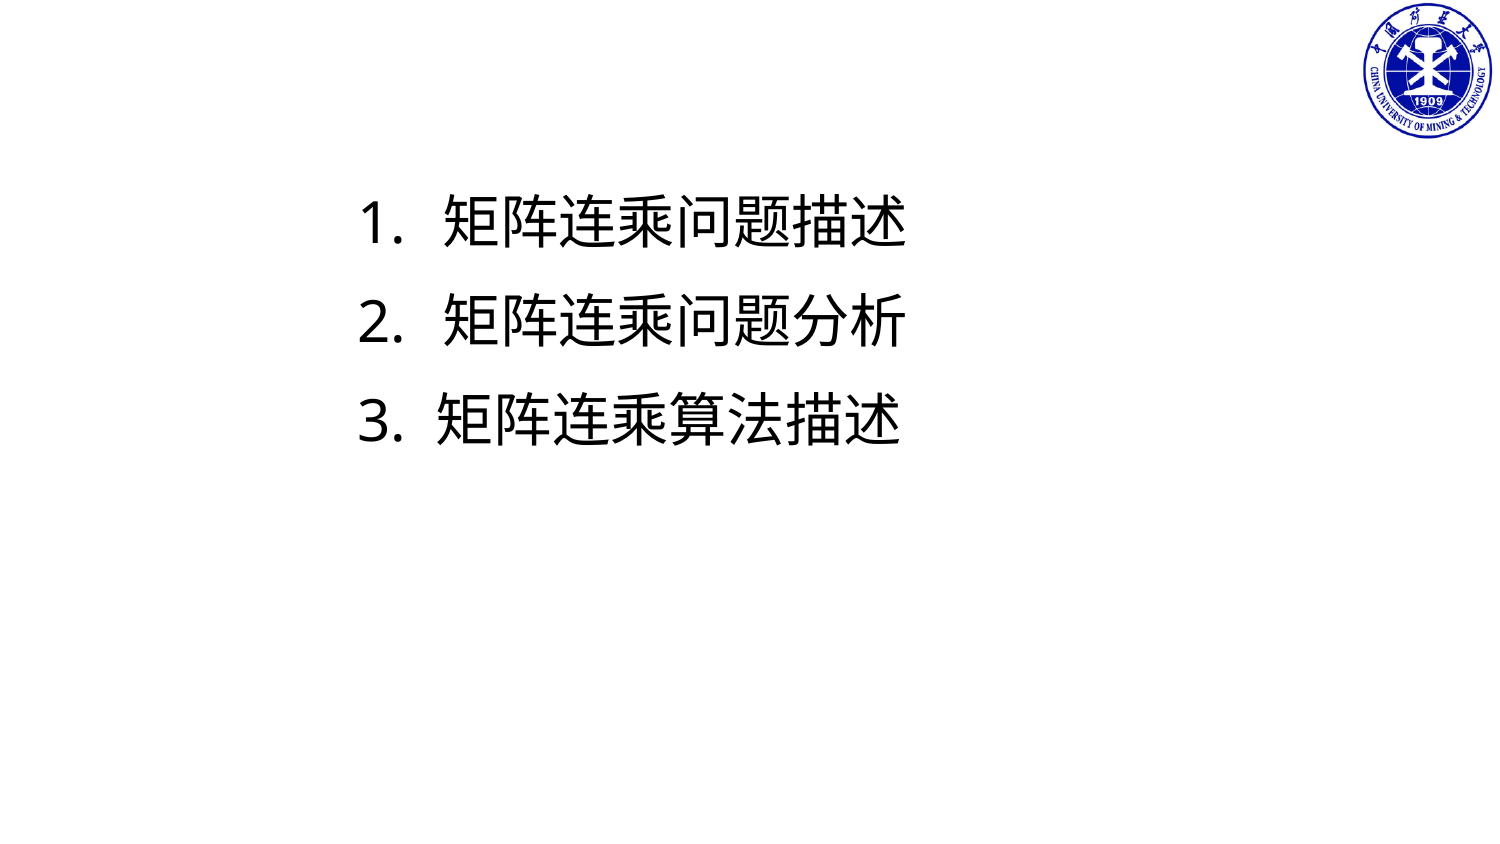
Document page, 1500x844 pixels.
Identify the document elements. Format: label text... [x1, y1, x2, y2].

text_box 矩阵连乘问题描述 矩阵连乘问题分析 3. 矩阵连乘算法描述 [342, 177, 1230, 461]
picture [1355, 0, 1500, 141]
